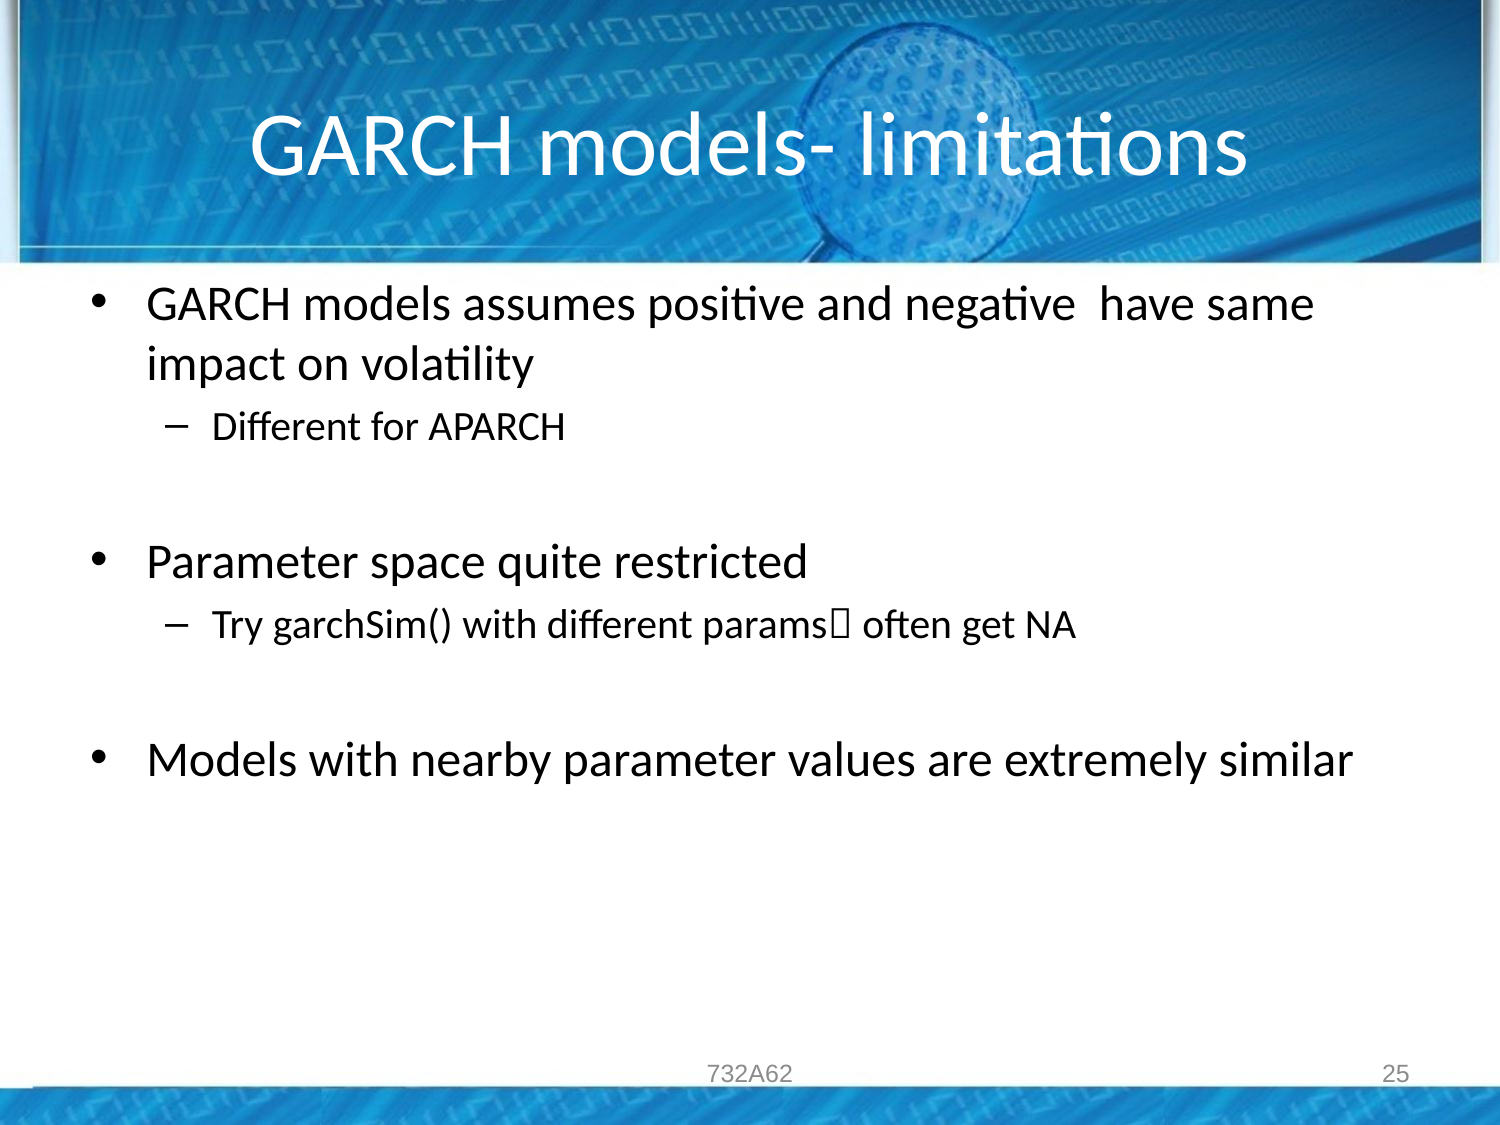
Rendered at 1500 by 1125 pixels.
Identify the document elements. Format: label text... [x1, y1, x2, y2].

slide_number 25 [1074, 1042, 1425, 1103]
title GARCH models- limitations [75, 45, 1425, 233]
picture [0, 0, 1500, 1125]
footer 732A62 [512, 1042, 988, 1103]
